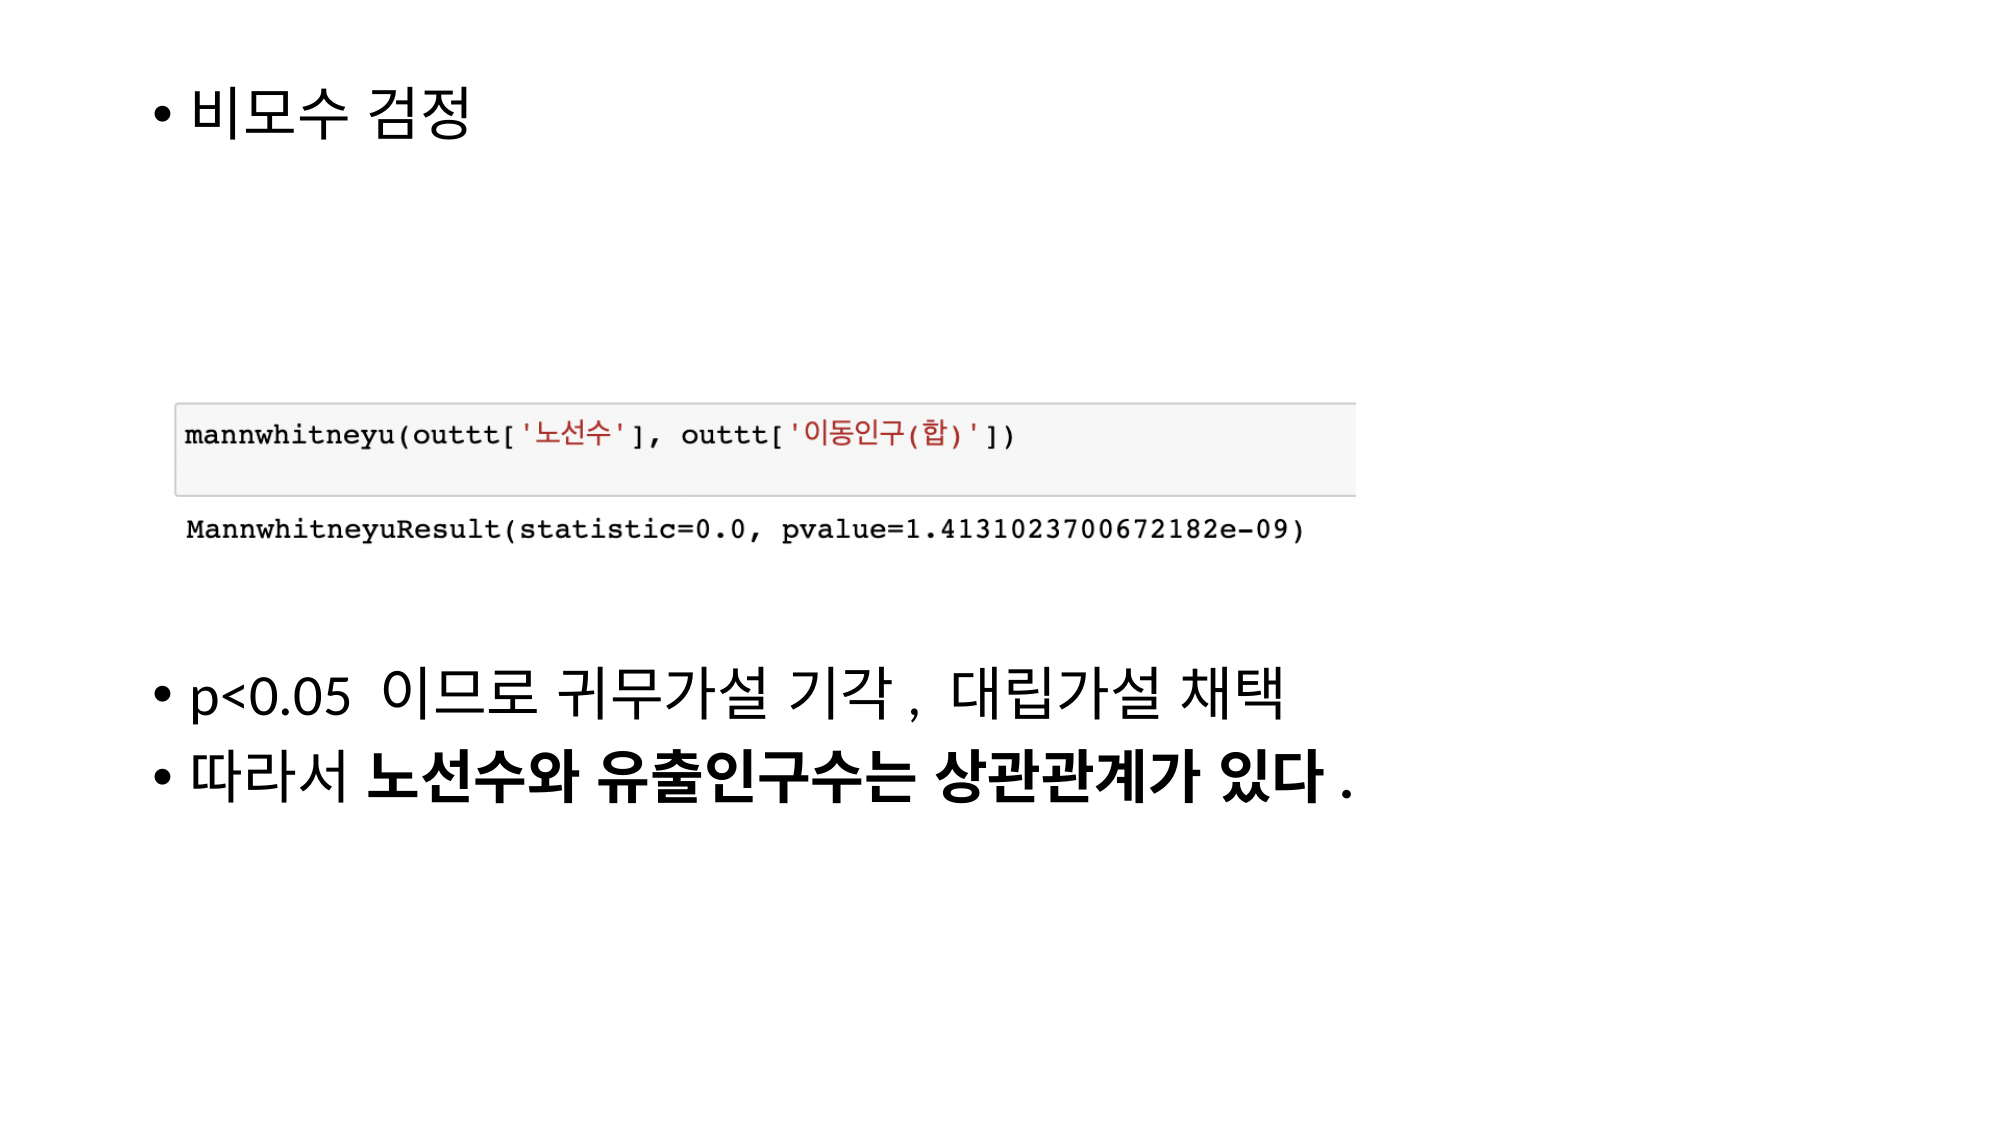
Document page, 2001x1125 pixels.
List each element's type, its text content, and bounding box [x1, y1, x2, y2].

text_box p<0.05 이므로 귀무가설 기각, 대립가설 채택 따라서 노선수와 유출인구수는 상관관계가 있다. [137, 657, 1863, 1014]
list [166, 391, 1356, 563]
text_box 비모수 검정 [137, 77, 1863, 177]
